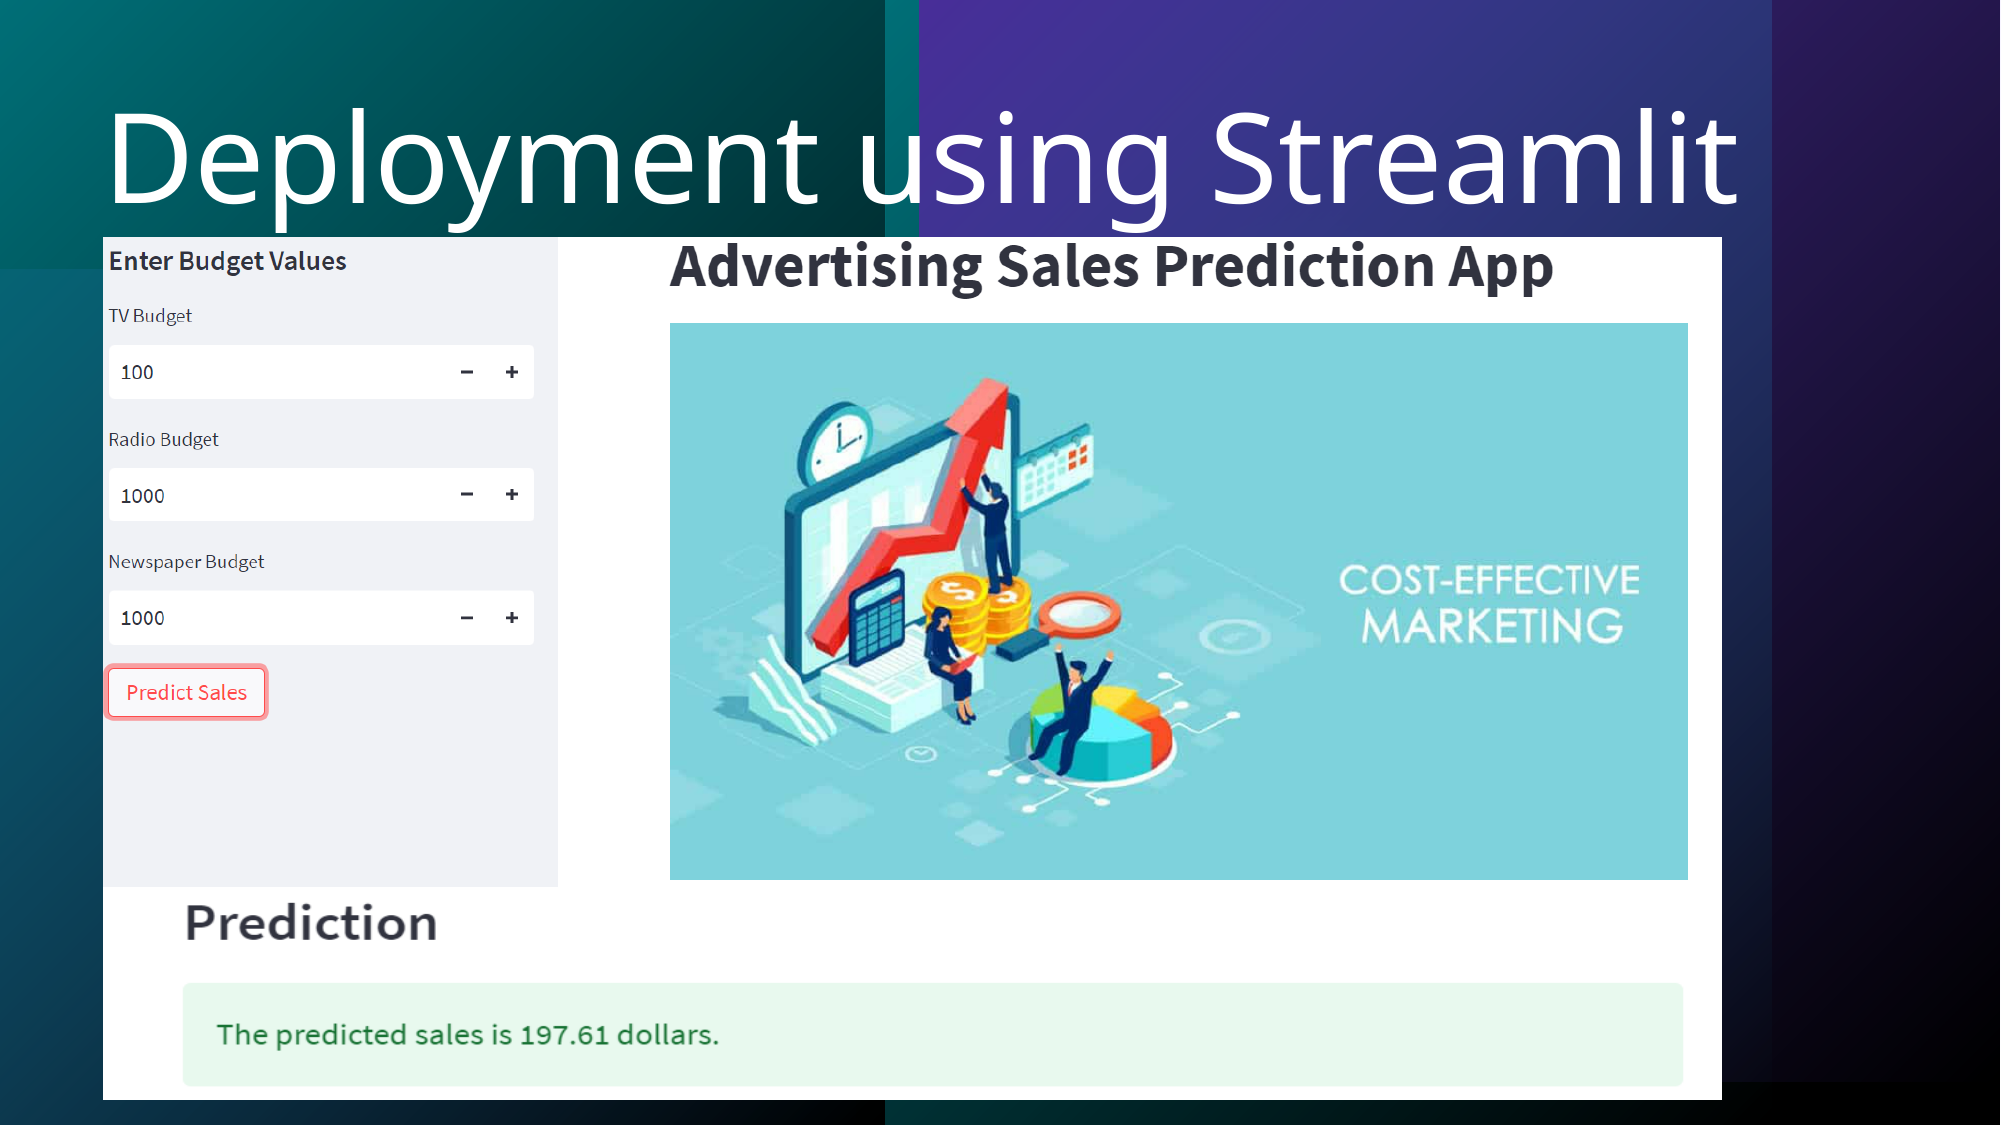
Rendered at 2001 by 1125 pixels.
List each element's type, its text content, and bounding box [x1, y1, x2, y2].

title Deployment using Streamlit [88, 88, 1910, 386]
picture [103, 237, 1722, 1100]
